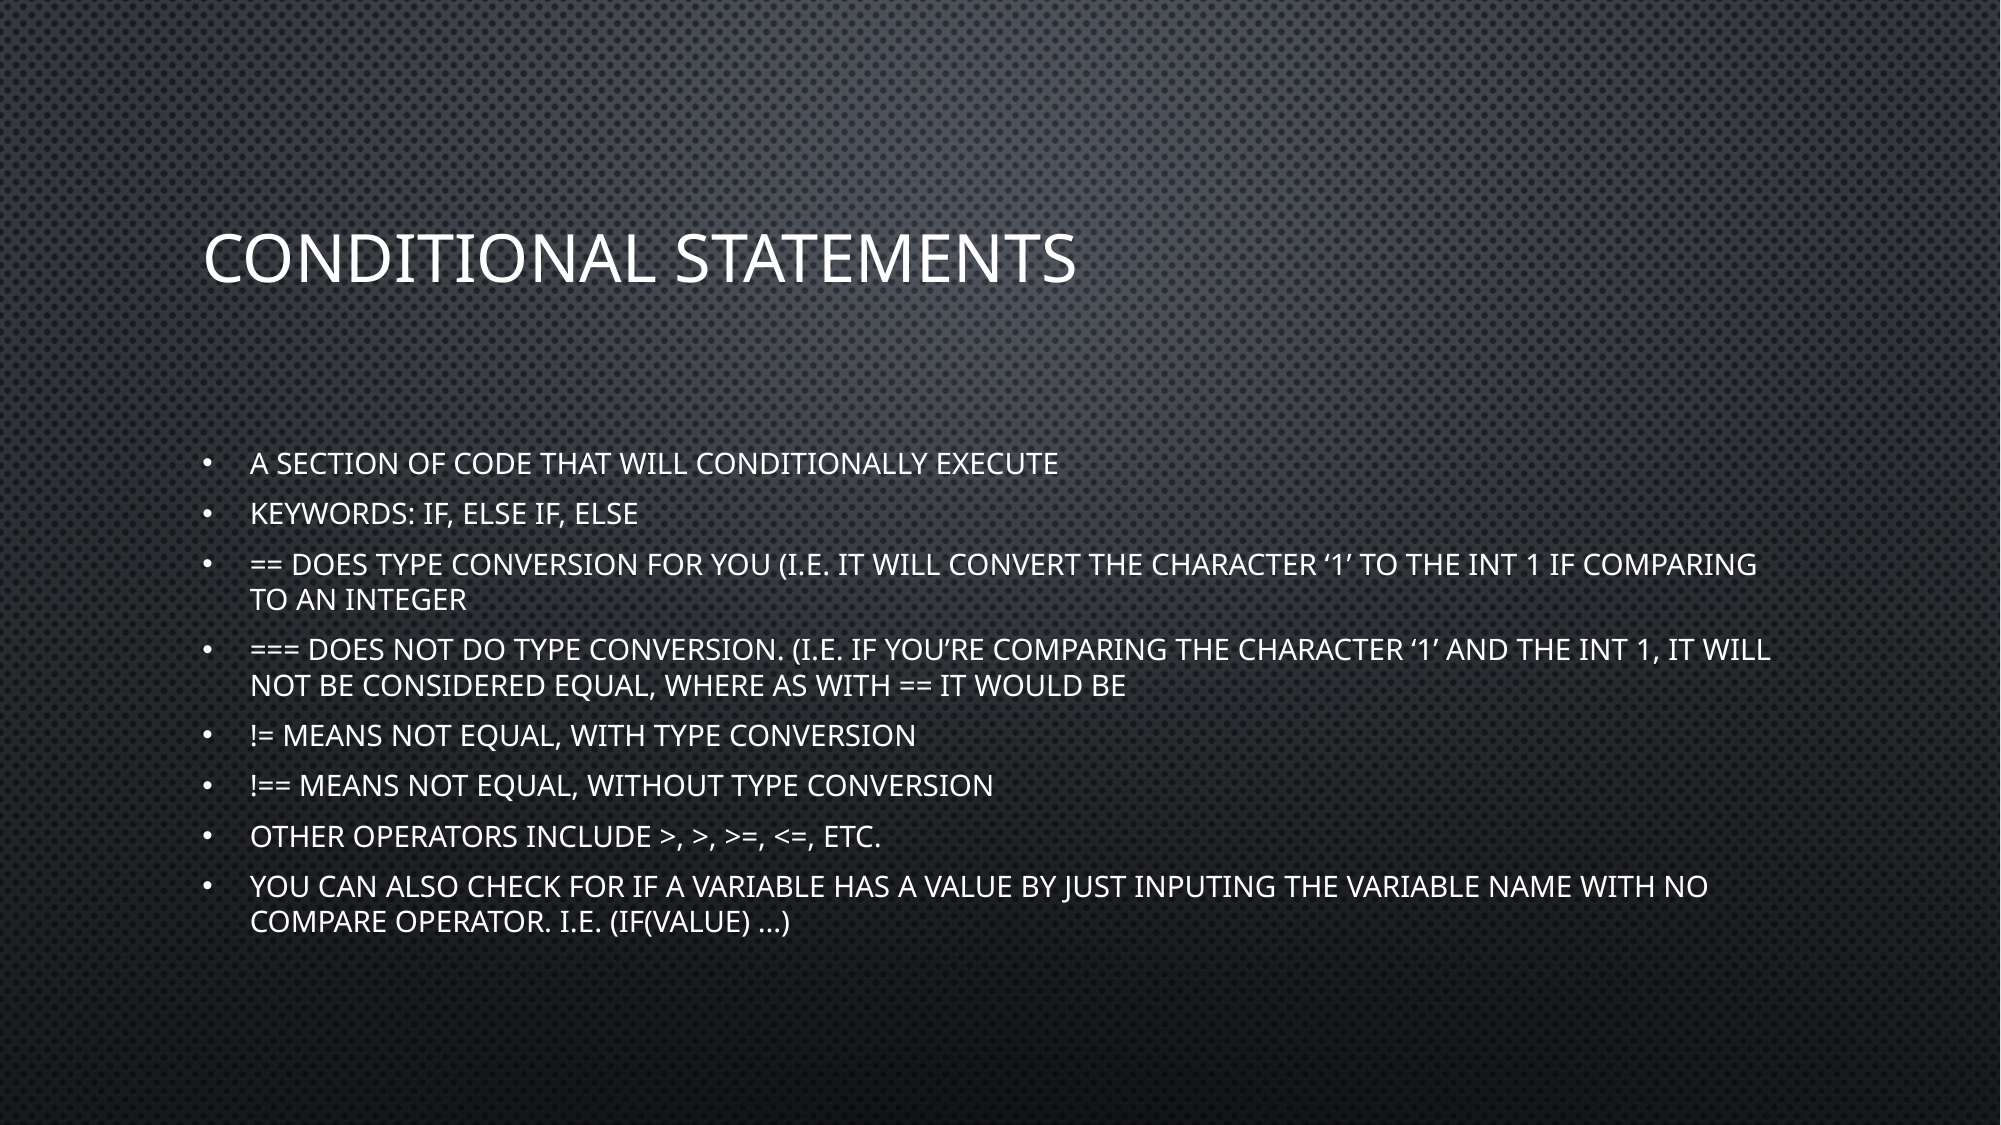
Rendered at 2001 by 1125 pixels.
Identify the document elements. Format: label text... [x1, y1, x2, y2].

title Conditional Statements [187, 99, 1813, 413]
list A section of code that will conditionally execute Keywords: if, else if, else == does type conversion for you (I.E. it will convert the character ‘1’ to the int 1 if comparing to an integer === does NOT do type conversion. (I.E. if you’re comparing the character ‘1’ and the int 1, it will NOT be considered equal, where as with == it would be != means not equal, with type conversion !== means not equal, without type conversion Other operators include >, >, >=, <=, etc. You can also check for if a variable has a value by just inputing the variable name with no compare operator. I.E. (if(value) …) [187, 437, 1813, 950]
